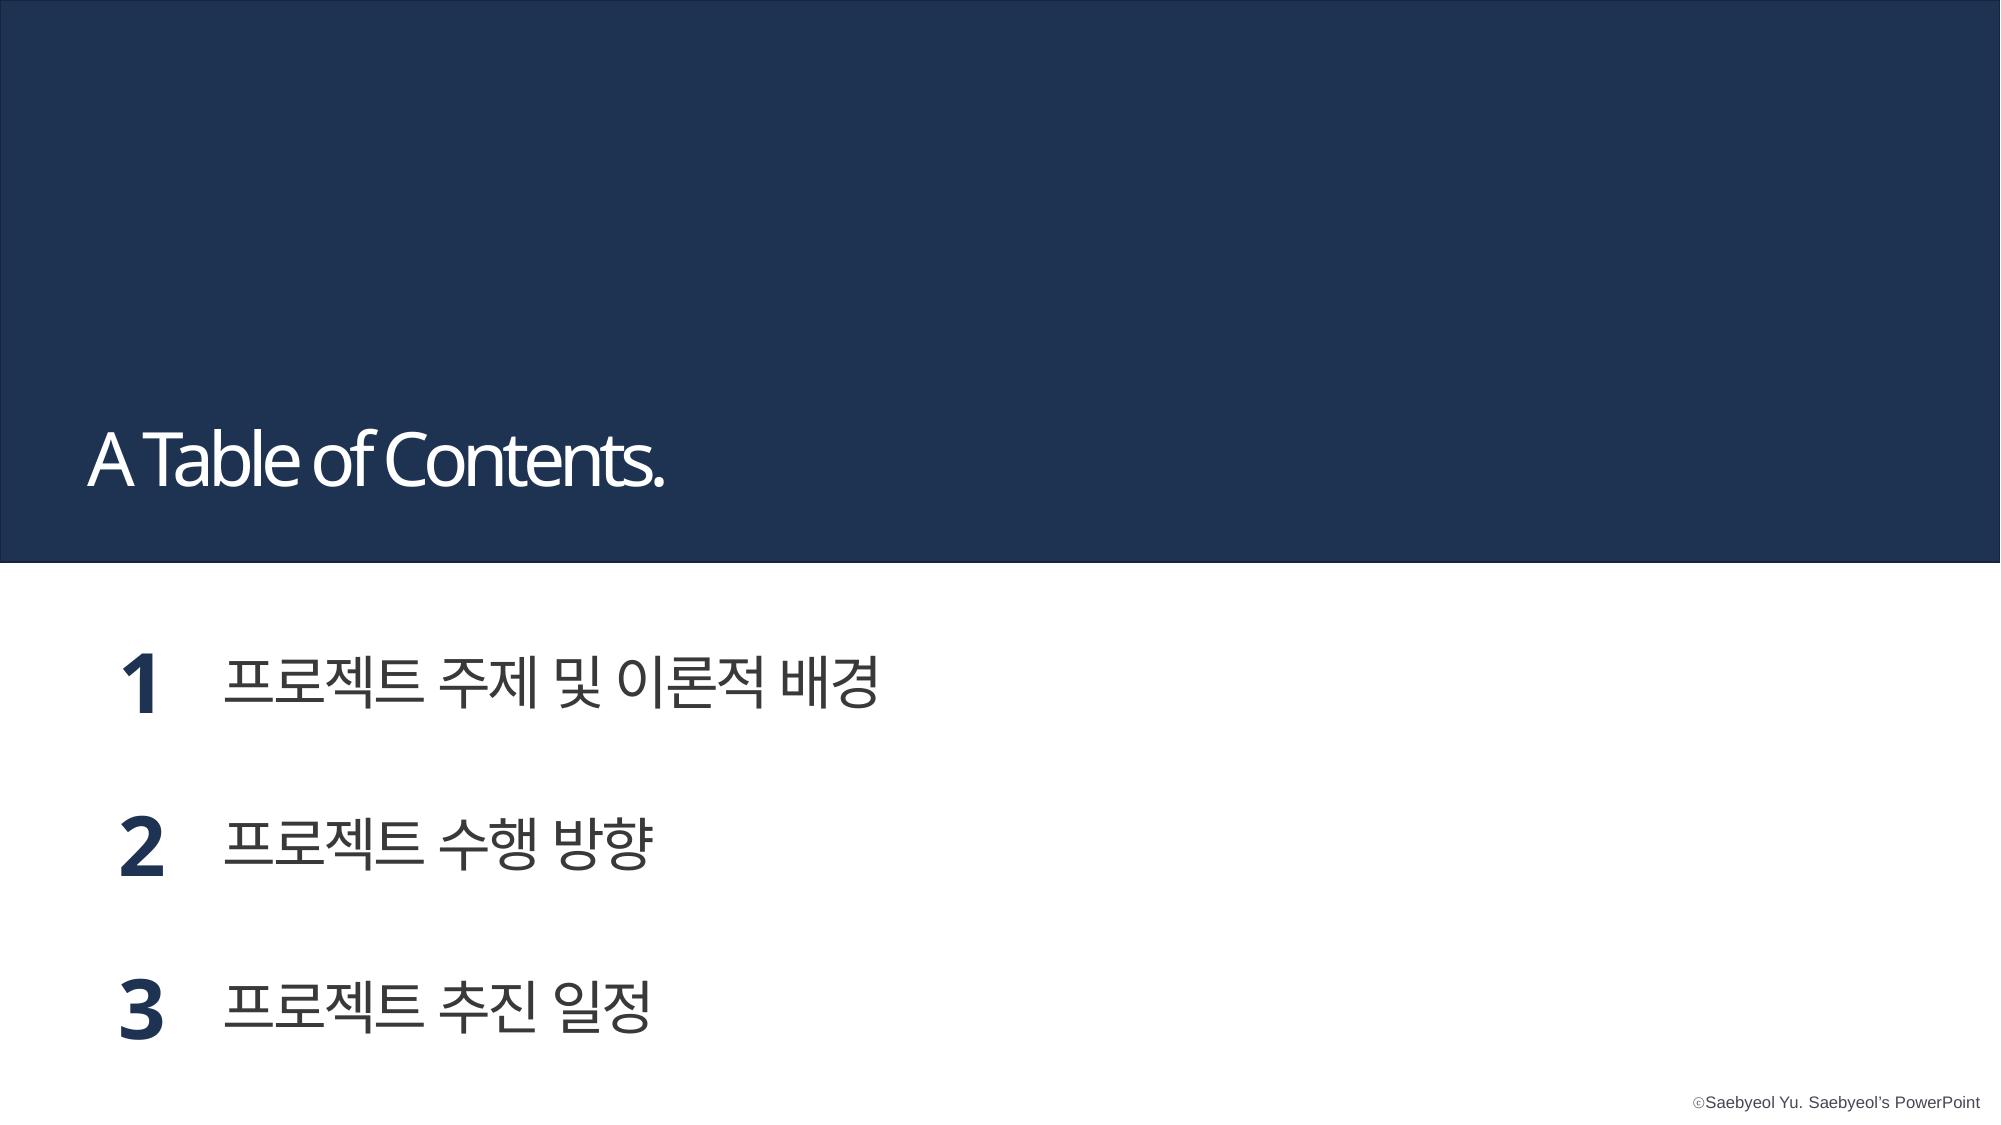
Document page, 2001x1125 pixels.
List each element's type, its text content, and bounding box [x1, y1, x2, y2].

text_box 프로젝트 추진 일정 [207, 963, 1400, 1049]
text_box 프로젝트 수행 방향 [207, 801, 1310, 886]
text_box 프로젝트 주제 및 이론적 배경 [207, 638, 1310, 724]
text_box [0, 0, 2000, 563]
text_box A Table of Contents. [73, 403, 685, 509]
text_box 1 [103, 623, 182, 739]
text_box 3 [103, 948, 182, 1064]
text_box 2 [103, 785, 182, 901]
